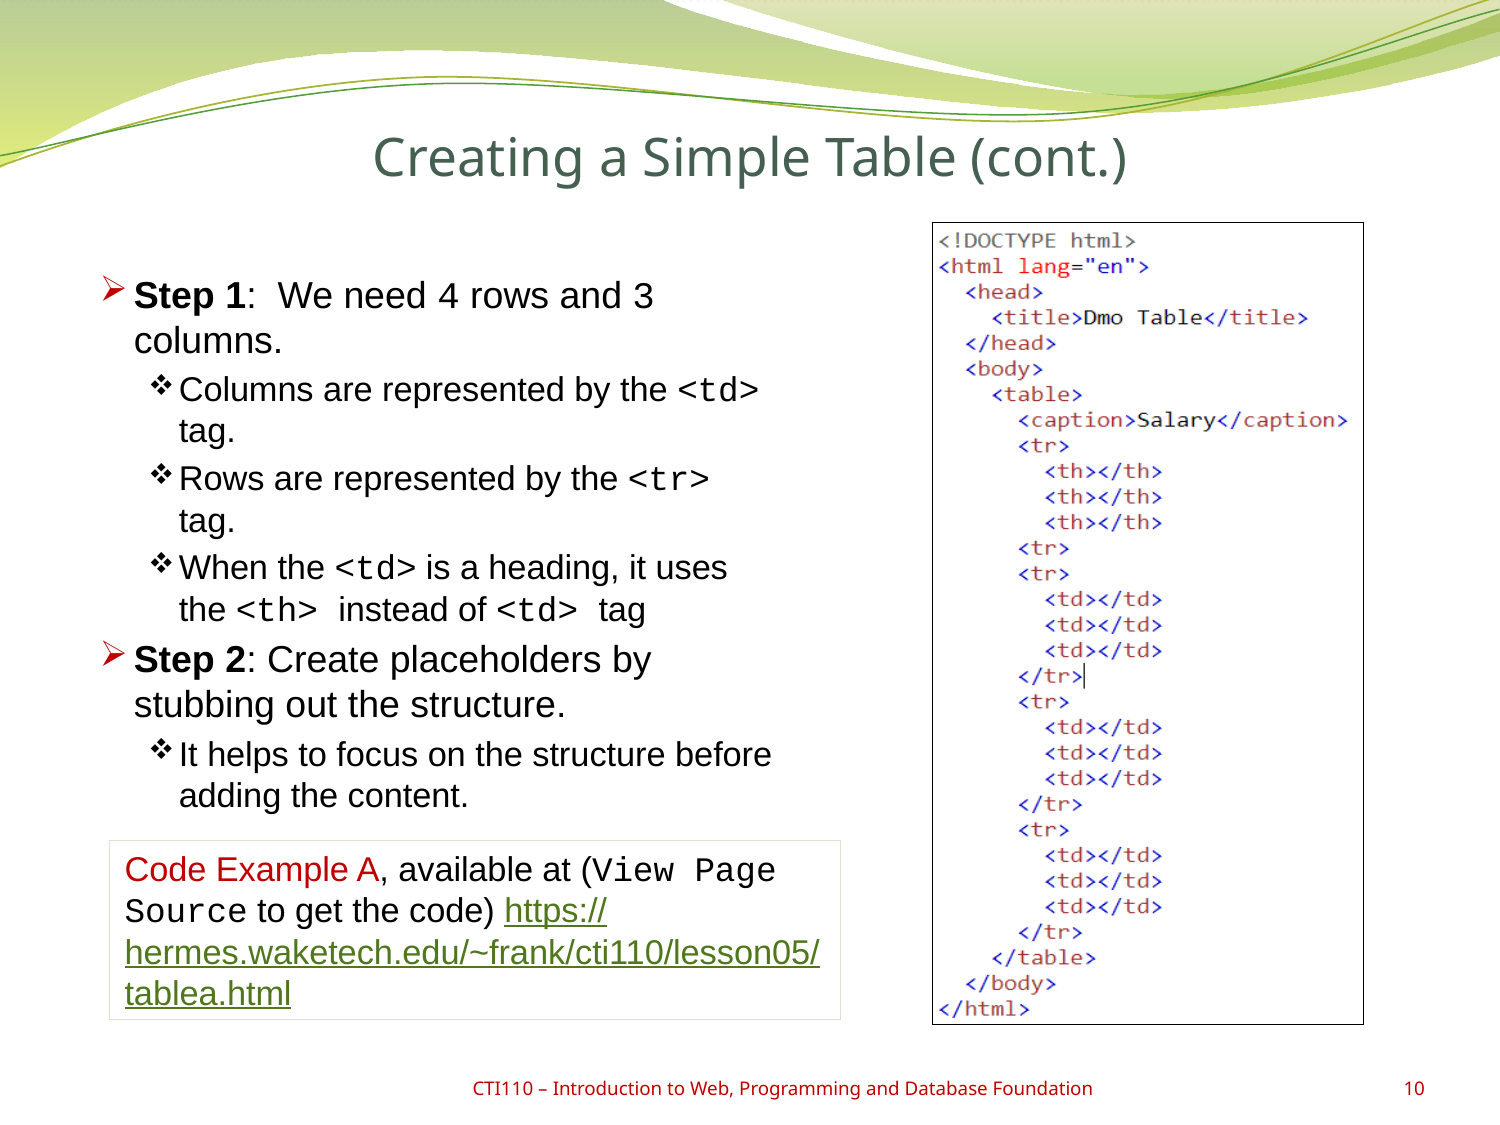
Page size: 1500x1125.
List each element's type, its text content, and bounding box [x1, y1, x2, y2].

slide_number 10 [1299, 1042, 1425, 1103]
list Step 1: We need 4 rows and 3 columns. Columns are represented by the <td> tag. Rows are represented by the <tr> tag. When the <td> is a heading, it uses the <th> instead of <td> tag Step 2: Create placeholders by stubbing out the structure. It helps to focus on the structure before adding the content. [85, 263, 797, 841]
title Creating a Simple Table (cont.) [75, 115, 1425, 223]
picture [932, 222, 1364, 1025]
footer CTI110 – Introduction to Web, Programming and Database Foundation [437, 1042, 1128, 1103]
text_box Code Example A, available at (View Page Source to get the code) https://hermes.waketech.edu/~frank/cti110/lesson05/tablea.html [109, 840, 841, 1020]
